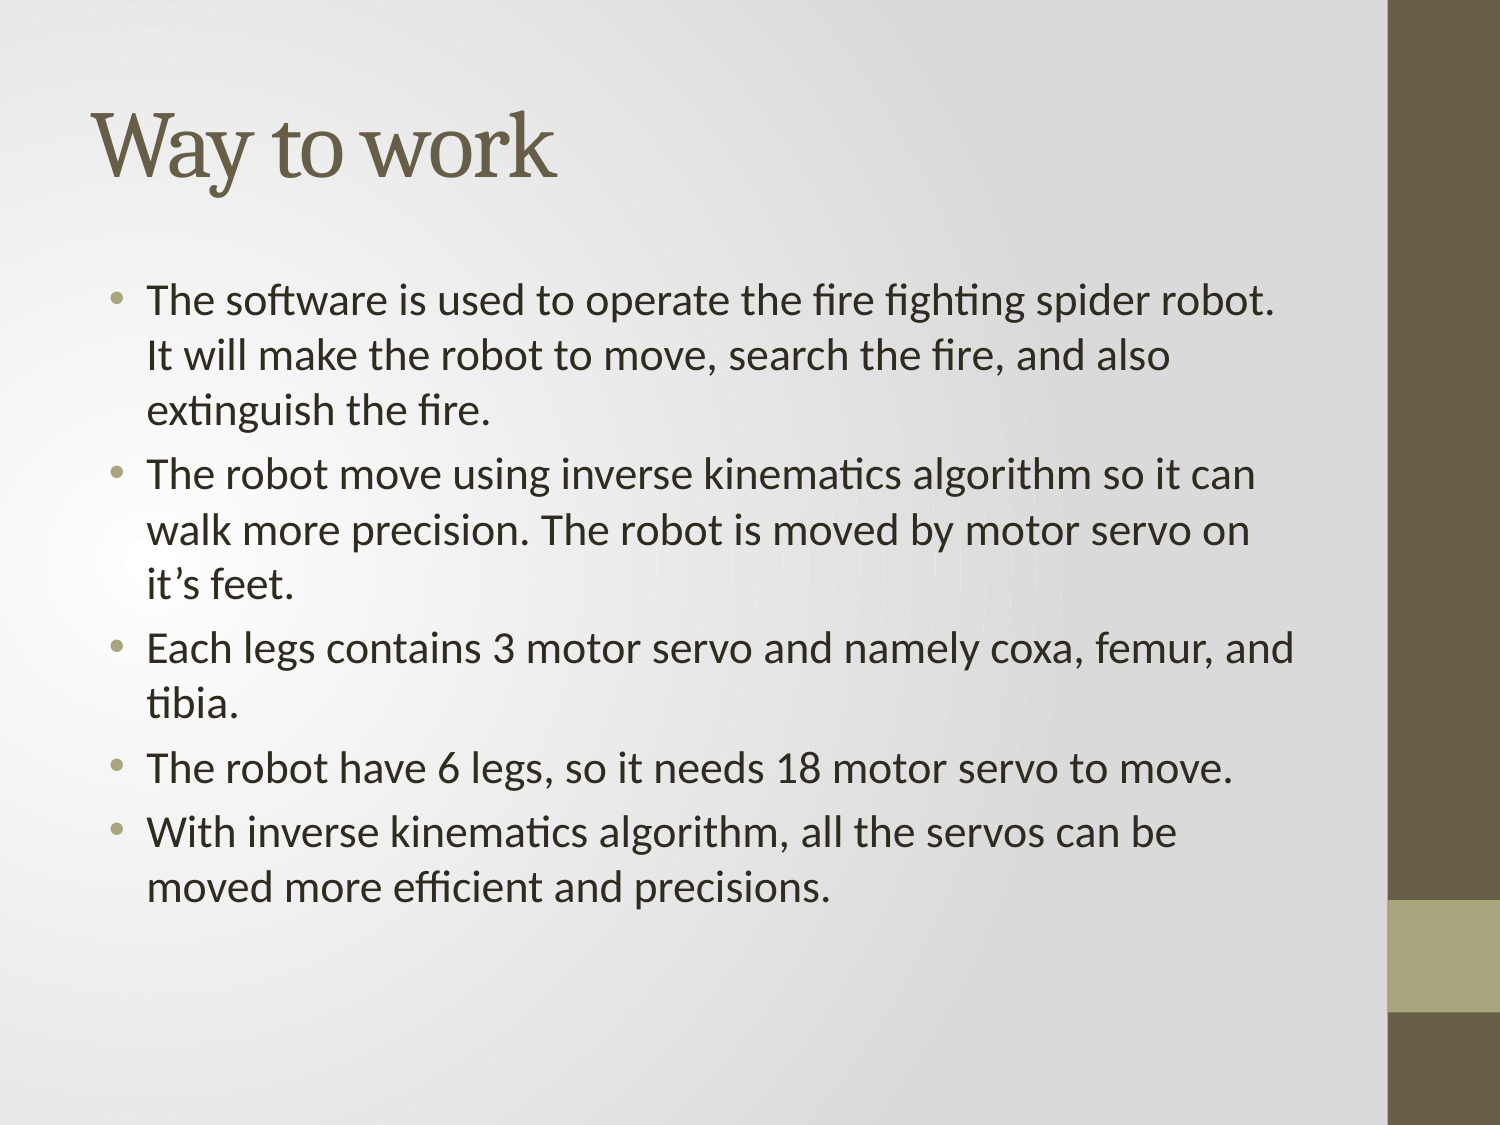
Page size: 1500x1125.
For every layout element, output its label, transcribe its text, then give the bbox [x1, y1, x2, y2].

list The software is used to operate the fire fighting spider robot. It will make the robot to move, search the fire, and also extinguish the fire. The robot move using inverse kinematics algorithm so it can walk more precision. The robot is moved by motor servo on it’s feet. Each legs contains 3 motor servo and namely coxa, femur, and tibia. The robot have 6 legs, so it needs 18 motor servo to move. With inverse kinematics algorithm, all the servos can be moved more efficient and precisions. [75, 262, 1325, 1050]
title Way to work [75, 45, 1325, 233]
